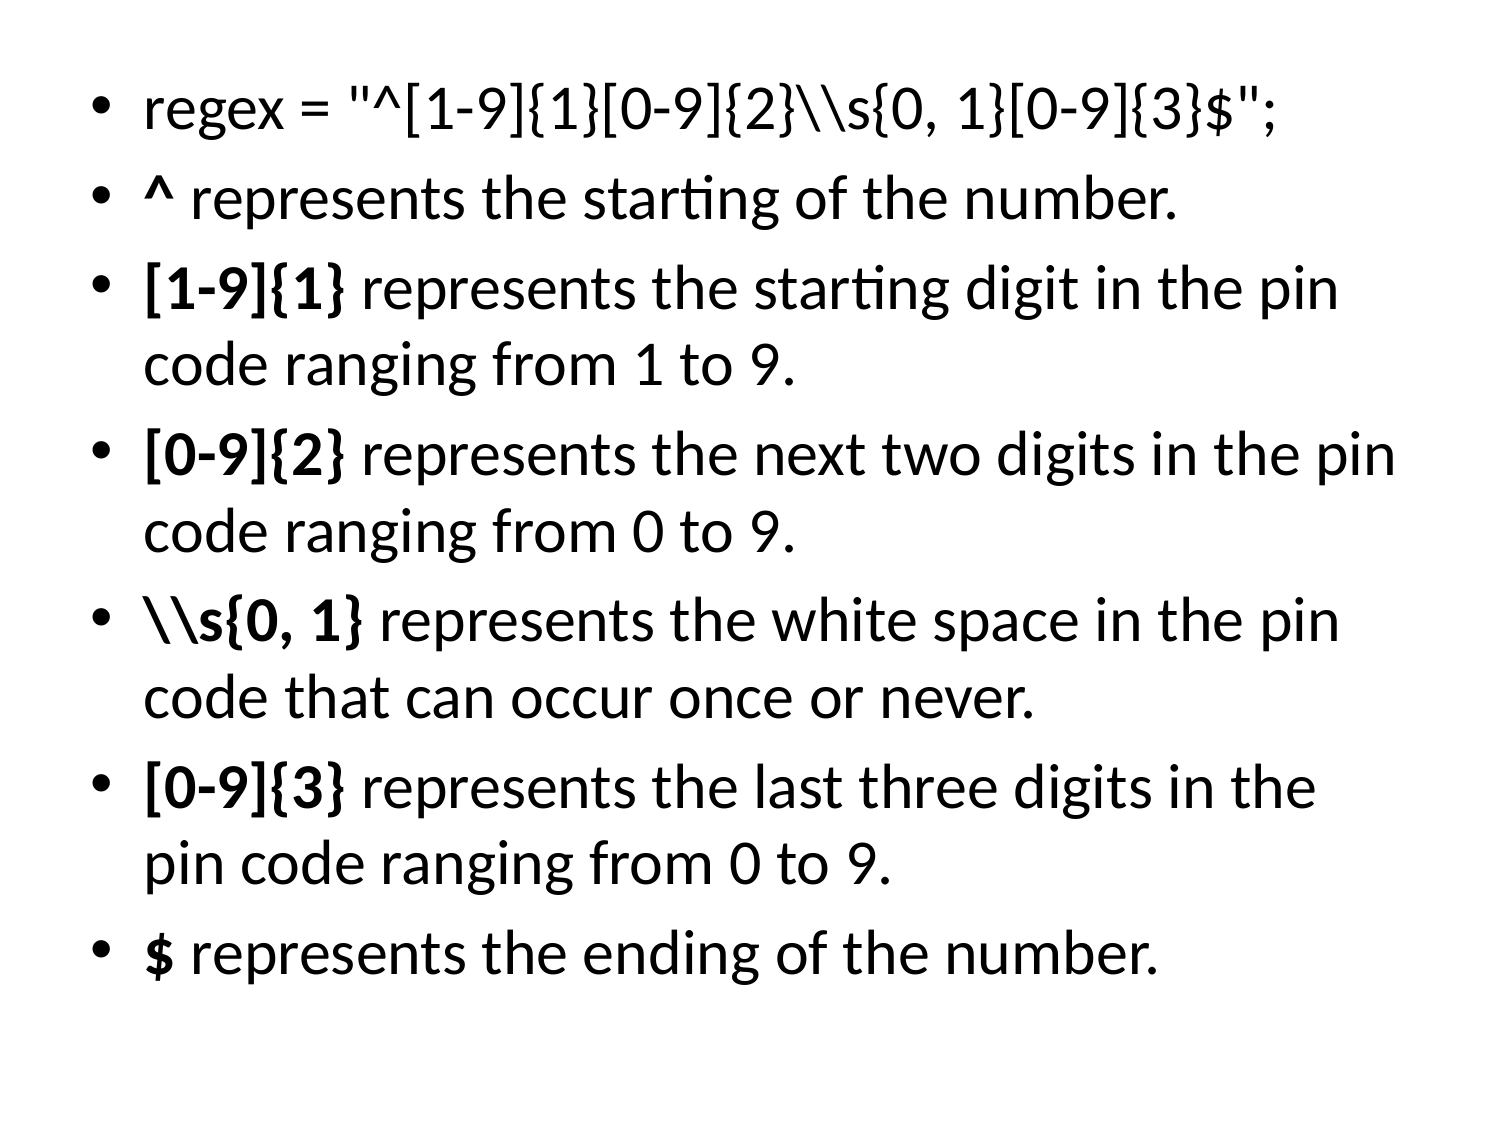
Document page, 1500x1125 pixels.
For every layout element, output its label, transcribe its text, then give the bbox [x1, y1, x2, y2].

list regex = "^[1-9]{1}[0-9]{2}\\s{0, 1}[0-9]{3}$"; ^ represents the starting of the number. [1-9]{1} represents the starting digit in the pin code ranging from 1 to 9. [0-9]{2} represents the next two digits in the pin code ranging from 0 to 9. \\s{0, 1} represents the white space in the pin code that can occur once or never. [0-9]{3} represents the last three digits in the pin code ranging from 0 to 9. $ represents the ending of the number. [75, 58, 1425, 1005]
